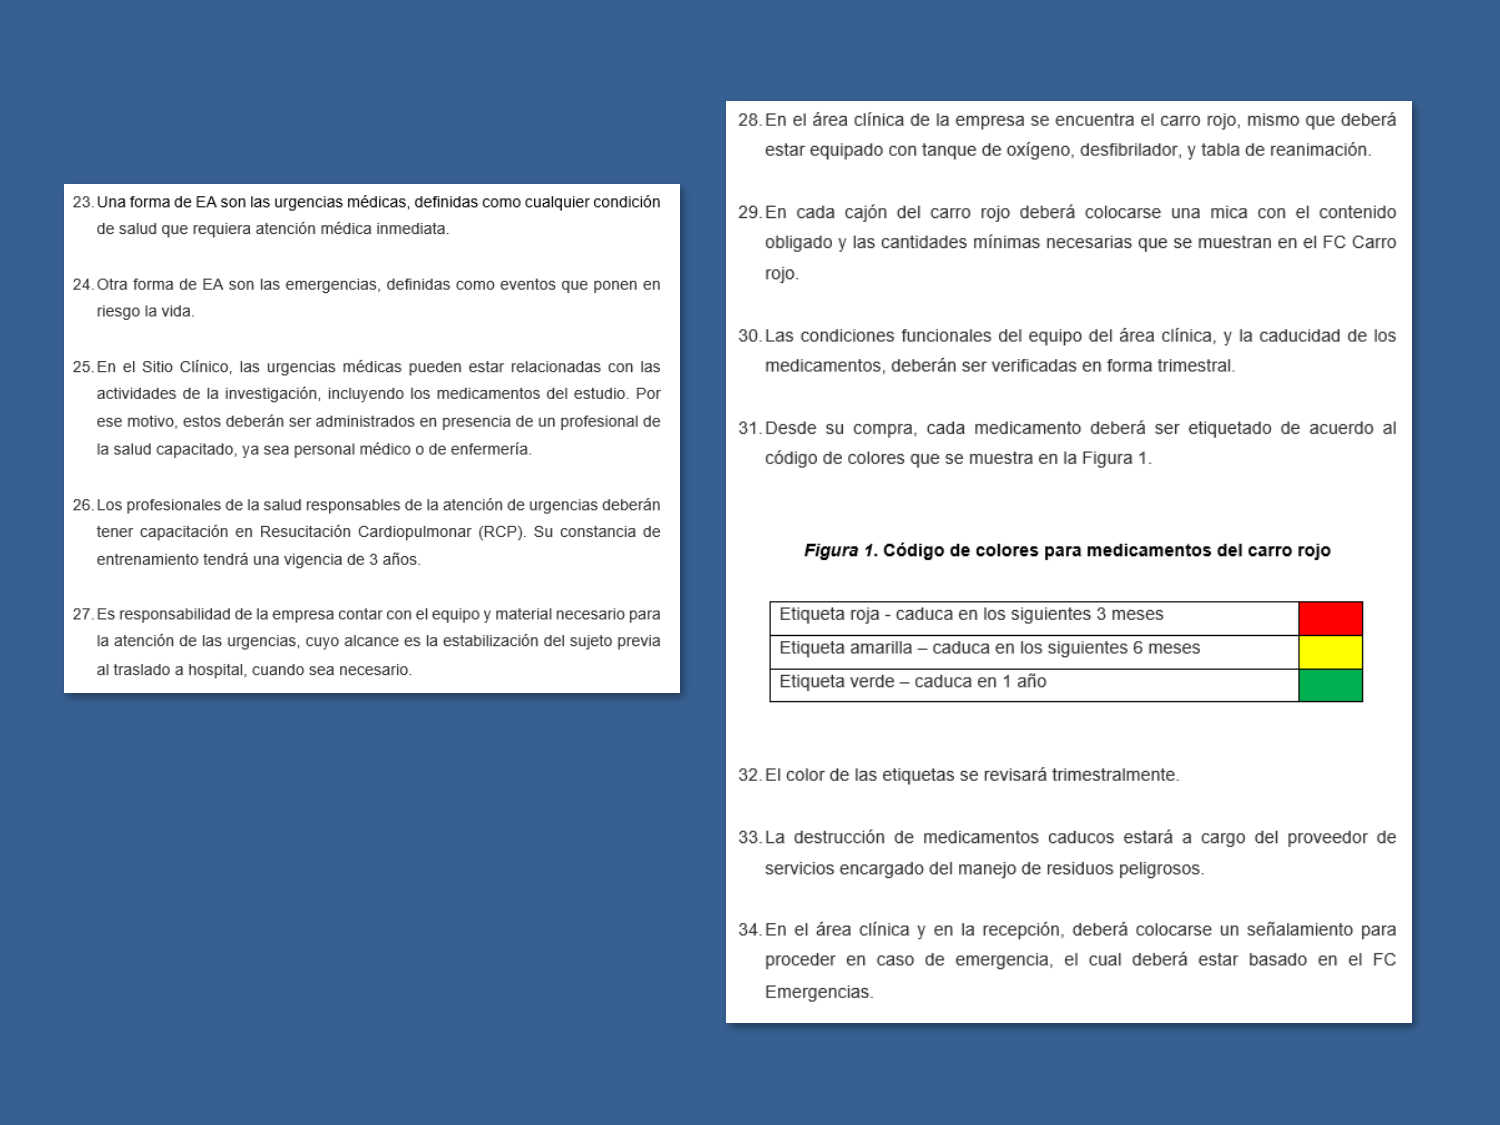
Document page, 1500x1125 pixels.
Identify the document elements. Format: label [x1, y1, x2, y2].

picture [726, 101, 1412, 1023]
picture [64, 184, 680, 693]
